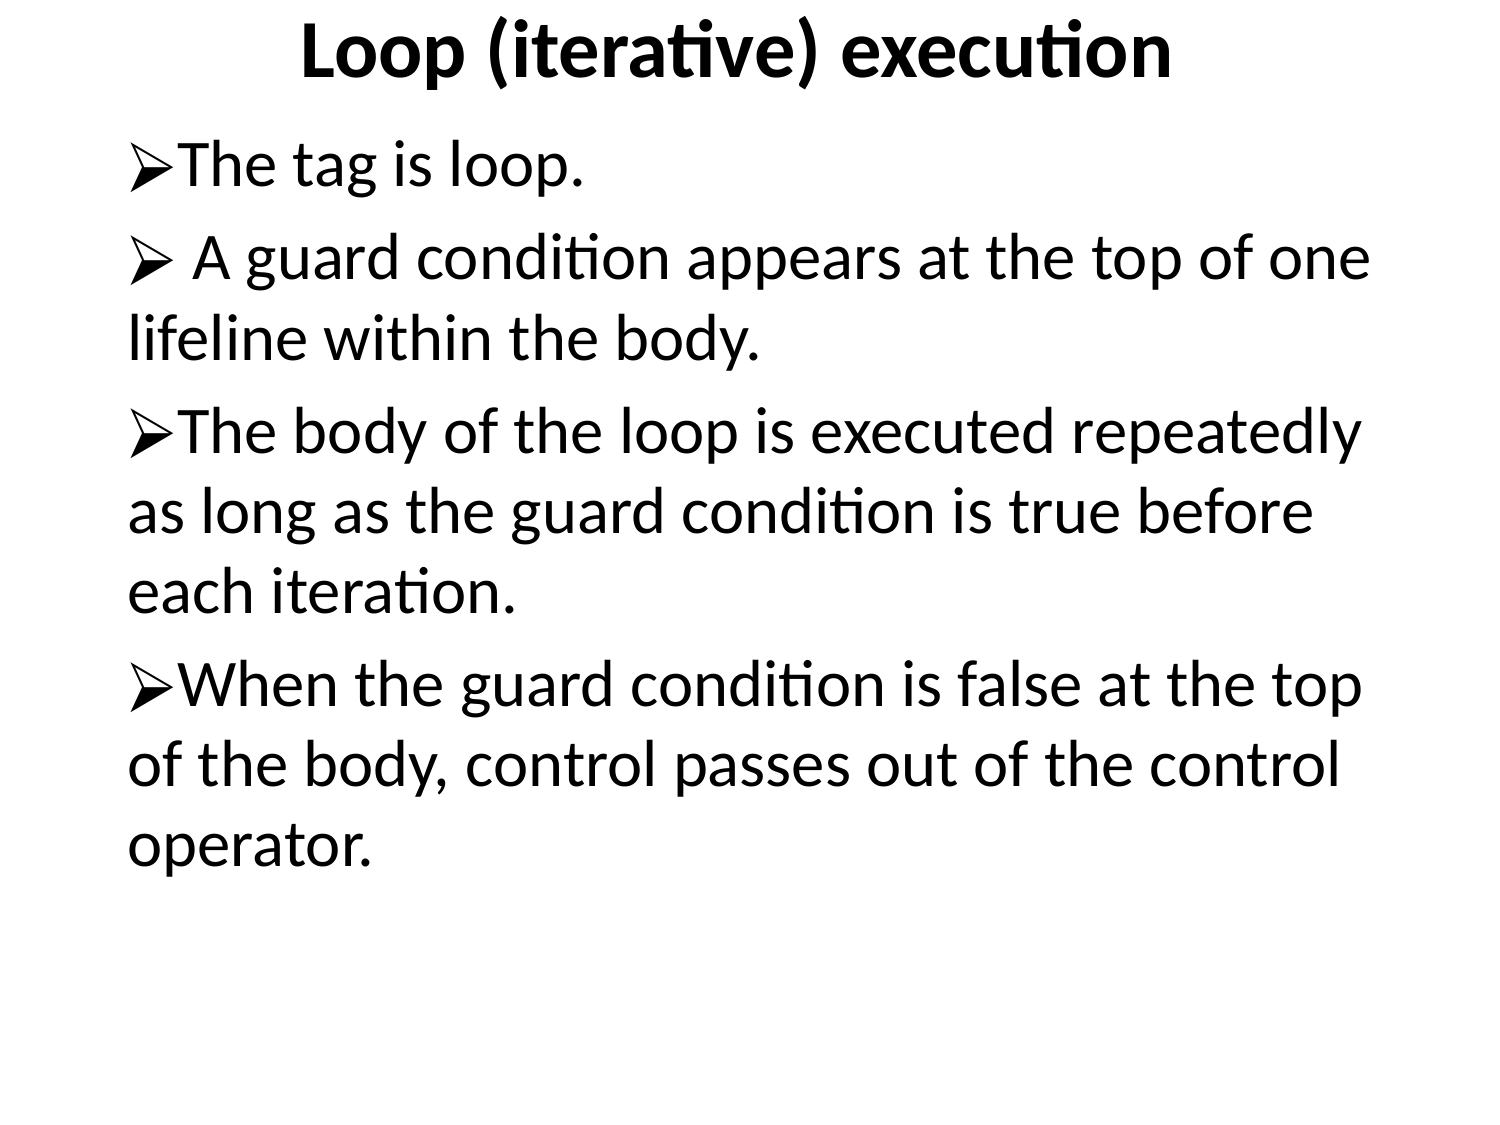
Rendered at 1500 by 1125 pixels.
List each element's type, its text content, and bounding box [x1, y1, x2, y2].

subtitle The tag is loop. A guard condition appears at the top of one lifeline within the body. The body of the loop is executed repeatedly as long as the guard condition is true before each iteration. When the guard condition is false at the top of the body, control passes out of the control operator. [112, 112, 1438, 1050]
title Loop (iterative) execution [99, 50, 1375, 138]
